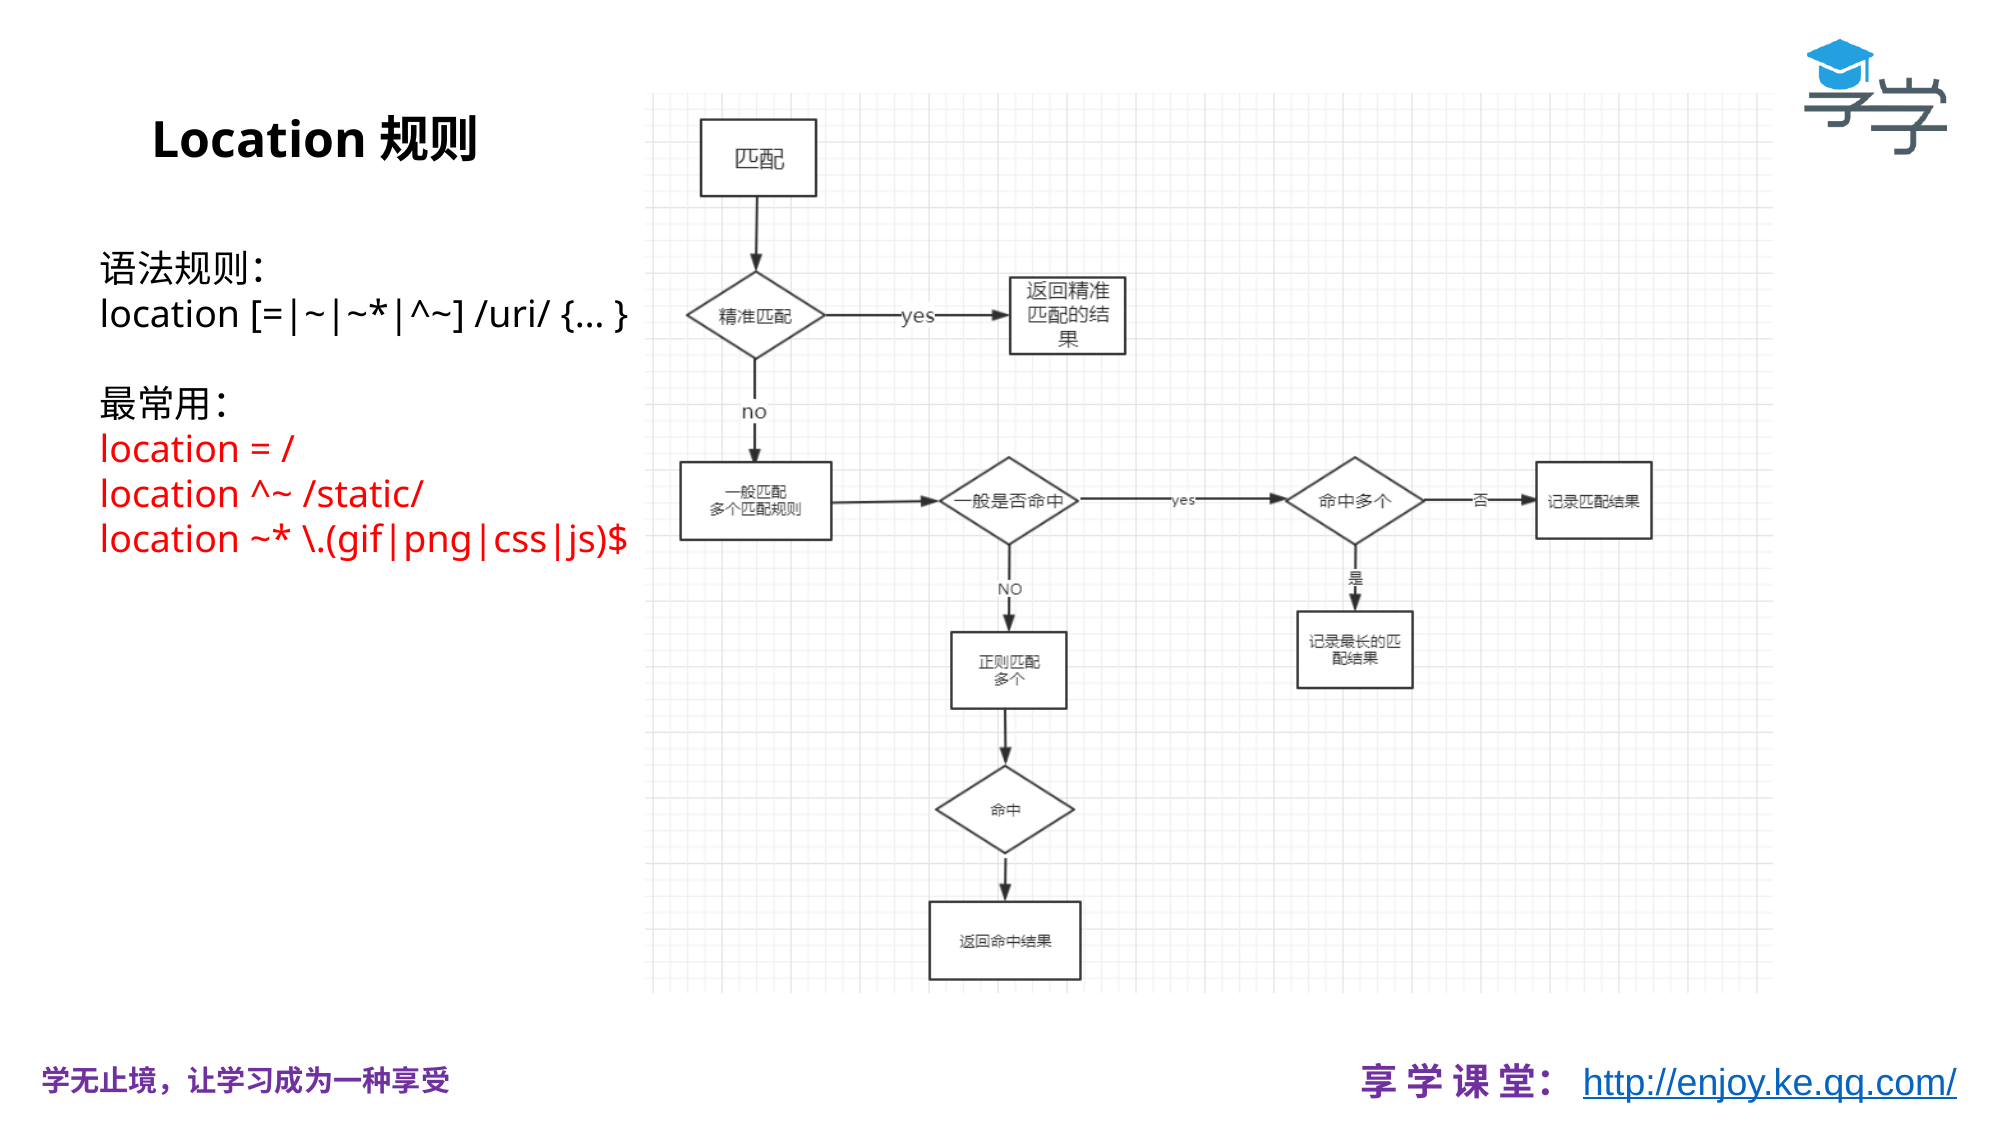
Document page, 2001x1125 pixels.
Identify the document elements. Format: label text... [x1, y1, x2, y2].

picture [1799, 20, 1952, 173]
picture [645, 93, 1773, 993]
text_box 语法规则： location [=|~|~*|^~] /uri/ {… } 最常用： location = / location ^~ /static/ location ~* \.(gif|png|css|js)$ [84, 237, 645, 567]
text_box Location规则 [136, 99, 494, 175]
